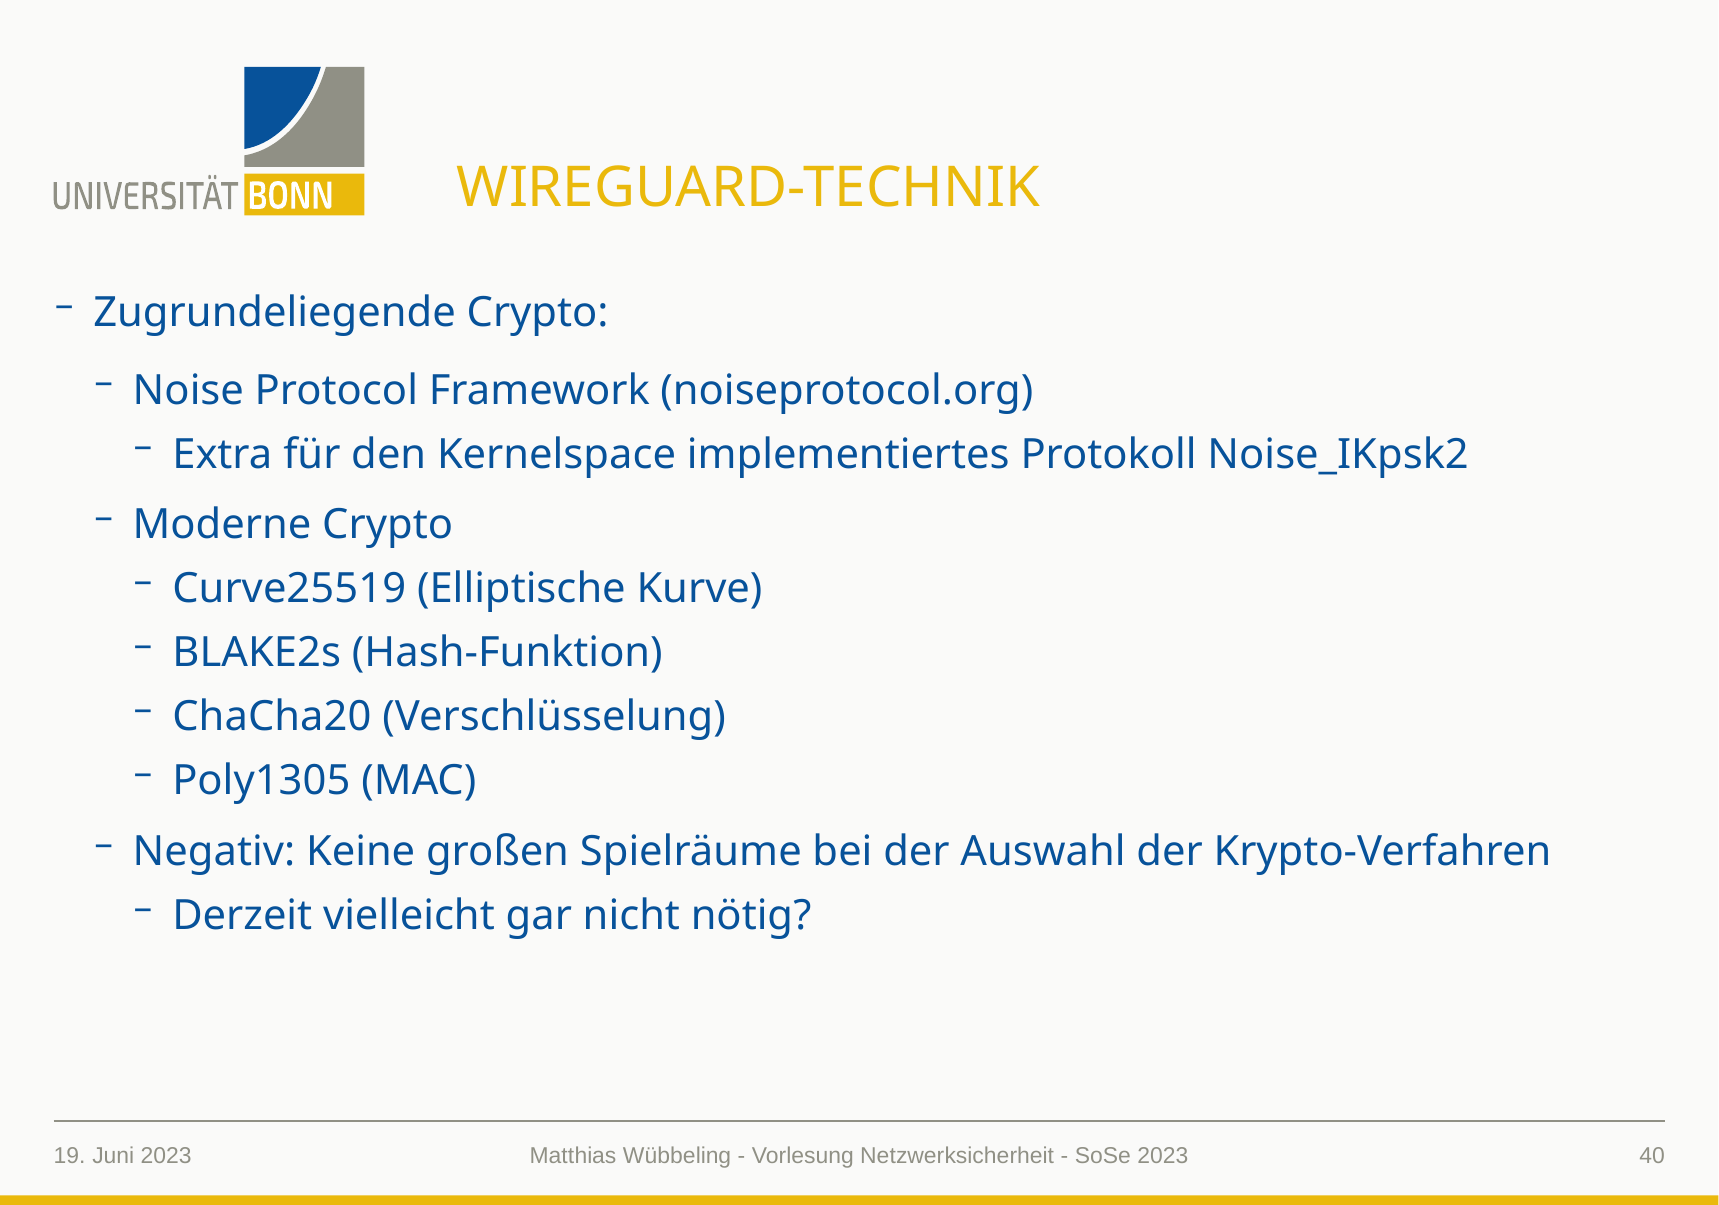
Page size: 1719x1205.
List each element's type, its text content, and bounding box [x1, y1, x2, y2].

slide_number 40 [1557, 1121, 1665, 1189]
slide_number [53, 1121, 215, 1189]
footer Matthias Wübbeling - Vorlesung Netzwerksicherheit - SoSe 2023 [389, 1121, 1329, 1189]
title Wireguard-Technik [456, 67, 1665, 218]
list Zugrundeliegende Crypto: Noise Protocol Framework (noiseprotocol.org) Extra für den Kernelspace implementiertes Protokoll Noise_IKpsk2 Moderne Crypto Curve25519 (Elliptische Kurve) BLAKE2s (Hash-Funktion) ChaCha20 (Verschlüsselung) Poly1305 (MAC) Negativ: Keine großen Spielräume bei der Auswahl der Krypto-Verfahren Derzeit vielleicht gar nicht nötig? [53, 284, 1665, 1055]
